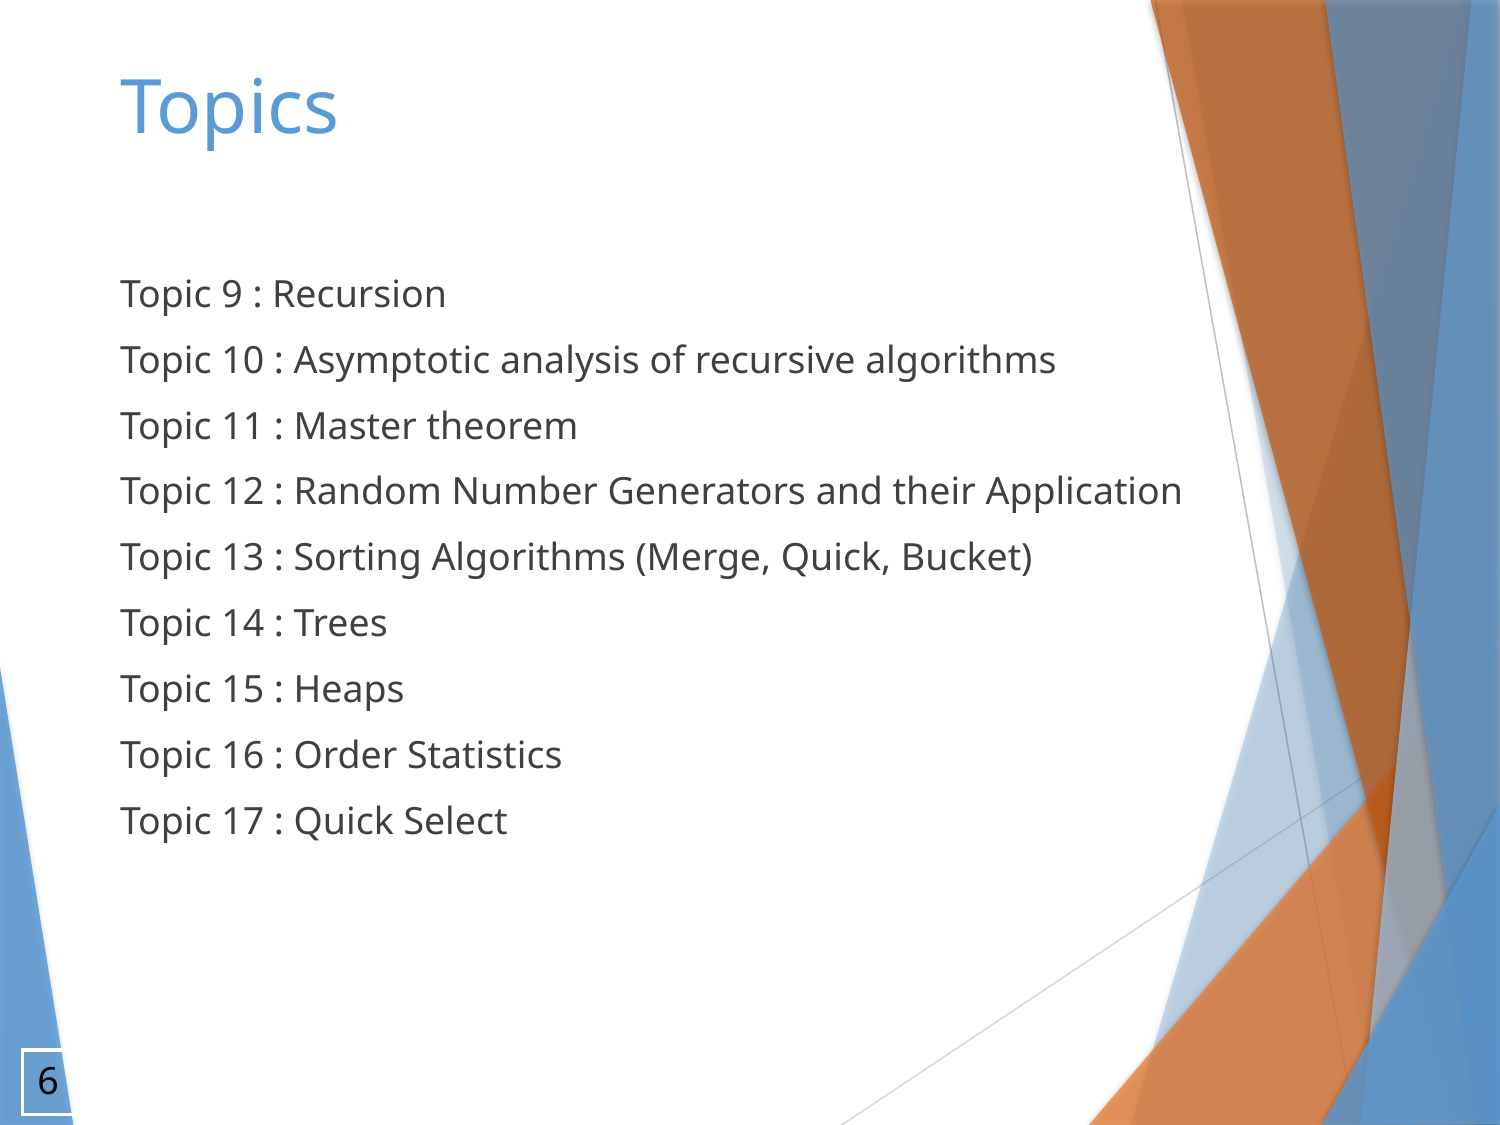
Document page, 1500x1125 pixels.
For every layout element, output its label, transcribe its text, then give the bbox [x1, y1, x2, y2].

list Topic 9 : Recursion Topic 10 : Asymptotic analysis of recursive algorithms Topic 11 : Master theorem Topic 12 : Random Number Generators and their Application Topic 13 : Sorting Algorithms (Merge, Quick, Bucket) Topic 14 : Trees Topic 15 : Heaps Topic 16 : Order Statistics Topic 17 : Quick Select [105, 262, 1500, 1050]
text_box 6 [22, 1049, 113, 1115]
title Topics [105, 51, 1231, 239]
